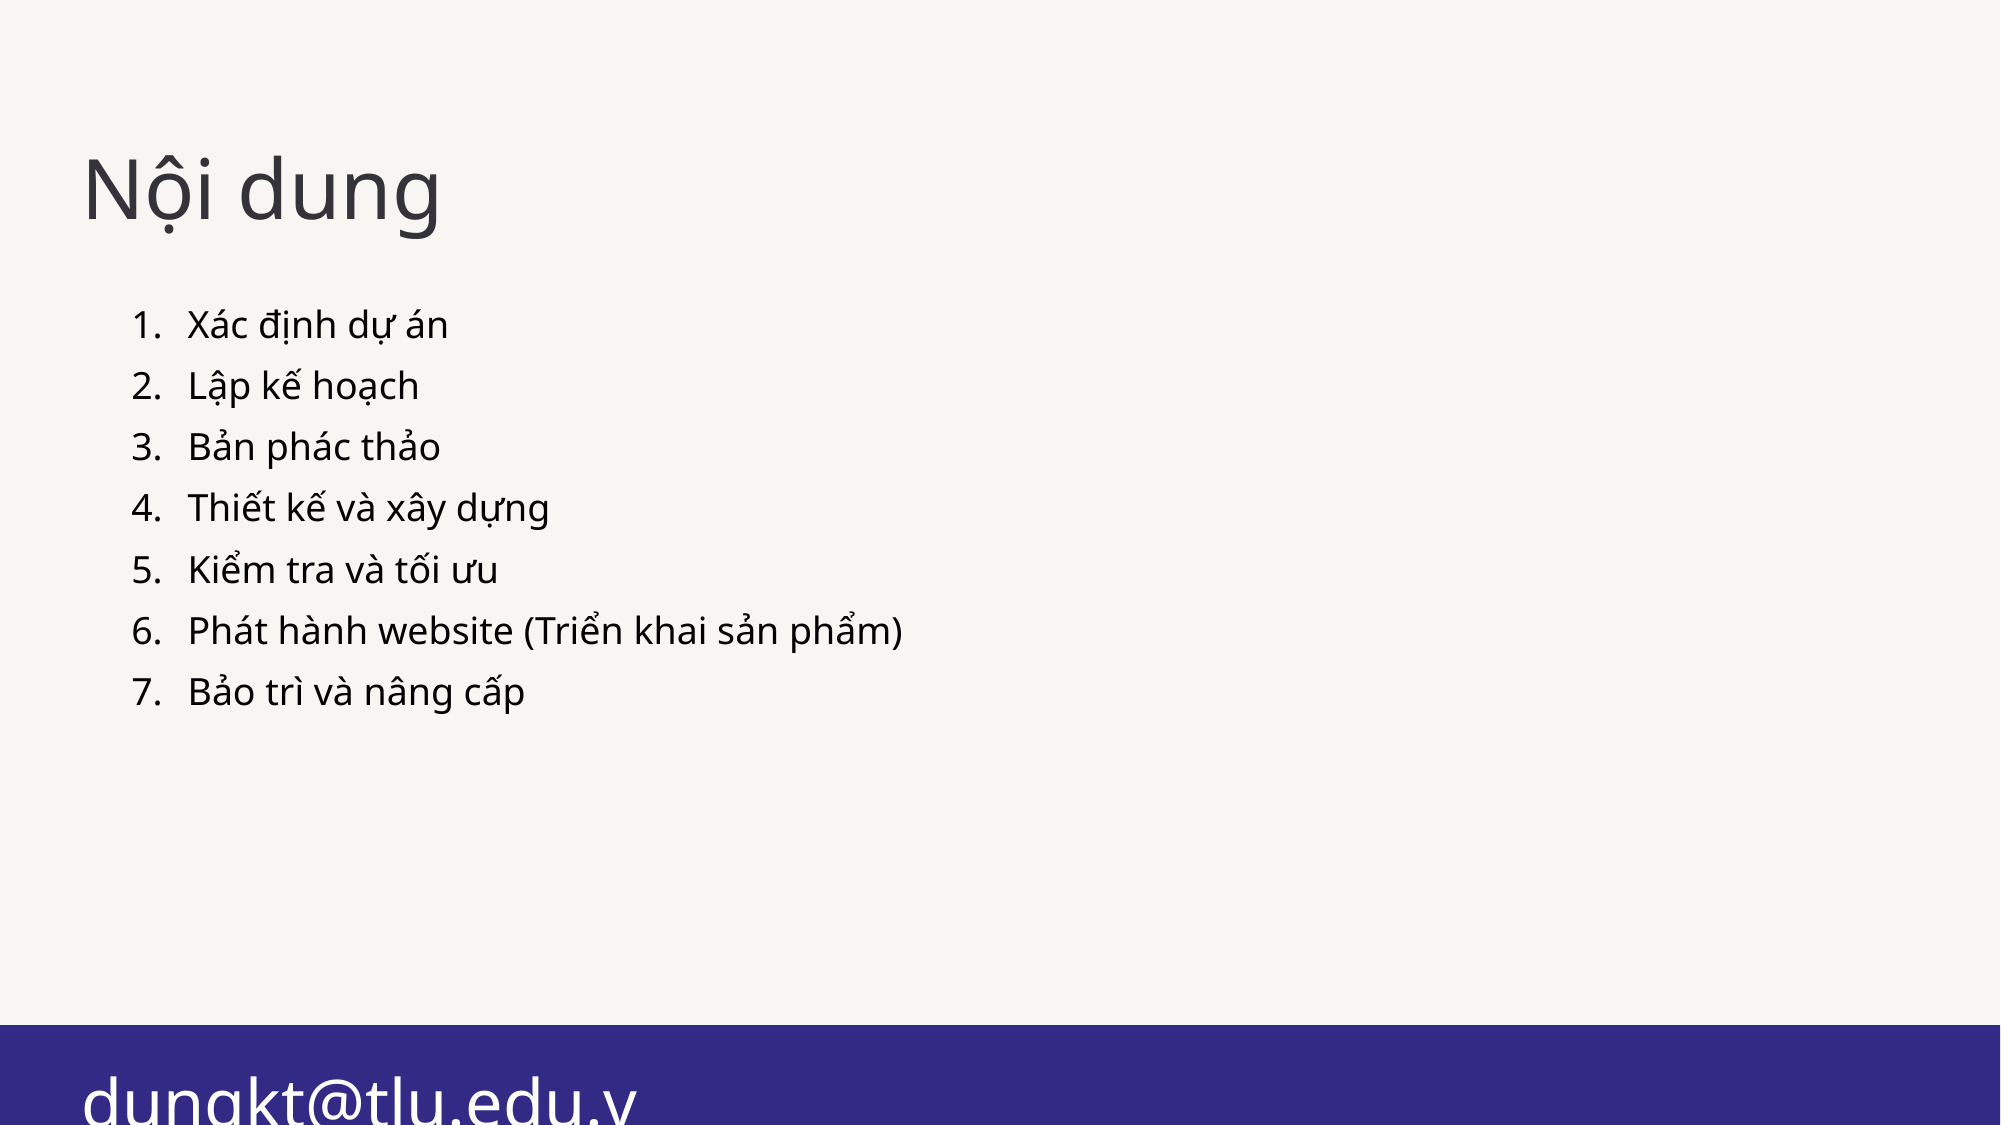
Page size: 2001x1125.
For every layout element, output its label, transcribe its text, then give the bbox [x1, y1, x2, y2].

title Nội dung [66, 140, 1798, 328]
list Xác định dự án Lập kế hoạch Bản phác thảo Thiết kế và xây dựng Kiểm tra và tối ưu Phát hành website (Triển khai sản phẩm) Bảo trì và nâng cấp [78, 298, 1922, 978]
subtitle dungkt@tlu.edu.vn [66, 1045, 659, 1113]
